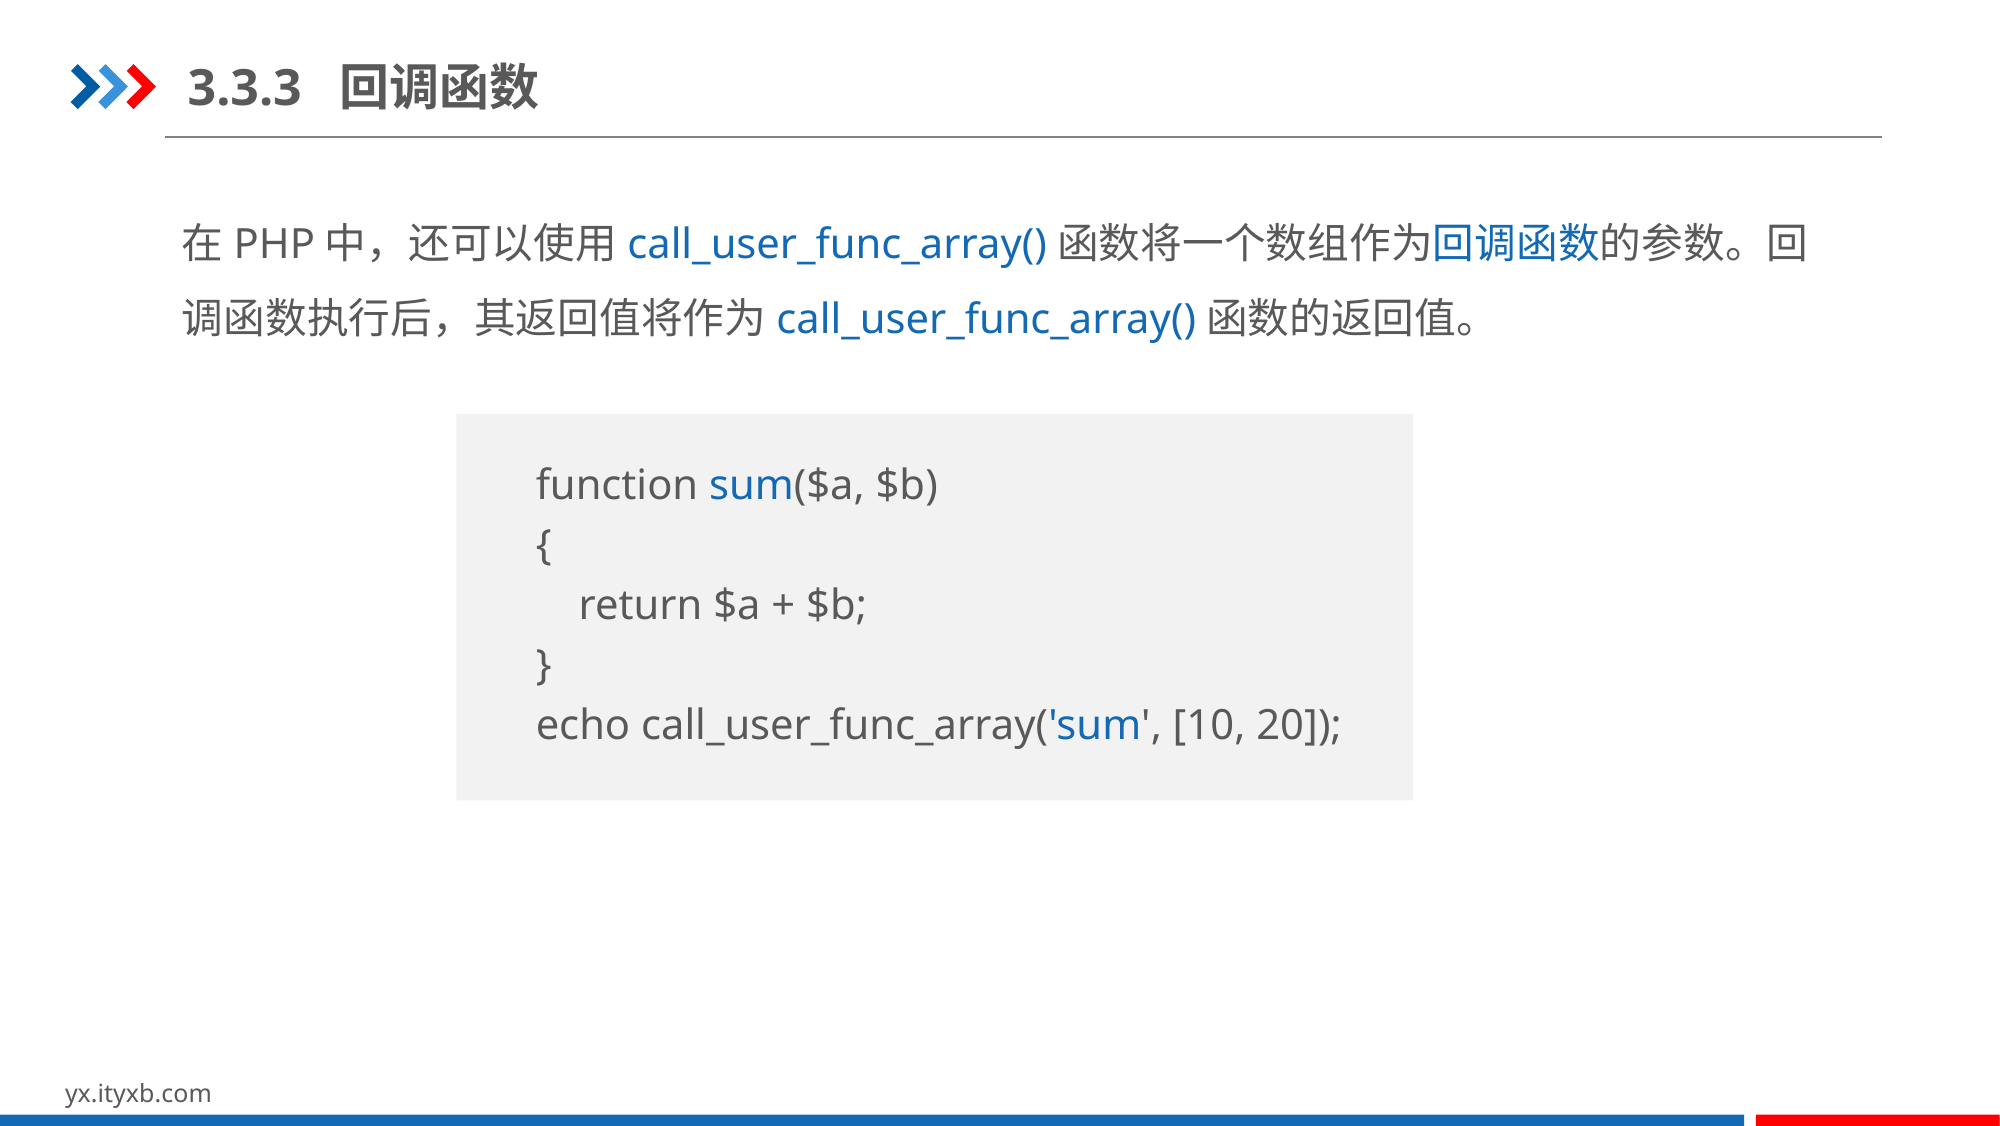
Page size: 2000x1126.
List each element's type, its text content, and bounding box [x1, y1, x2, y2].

text_box function sum($a, $b) { return $a + $b; } echo call_user_func_array('sum', [10, 20]); [521, 440, 1357, 755]
text_box [456, 414, 1414, 801]
text_box 3.3.3 回调函数 [187, 43, 827, 127]
text_box 在PHP中，还可以使用call_user_func_array()函数将一个数组作为回调函数的参数。回调函数执行后，其返回值将作为call_user_func_array()函数的返回值。 [167, 184, 1851, 350]
